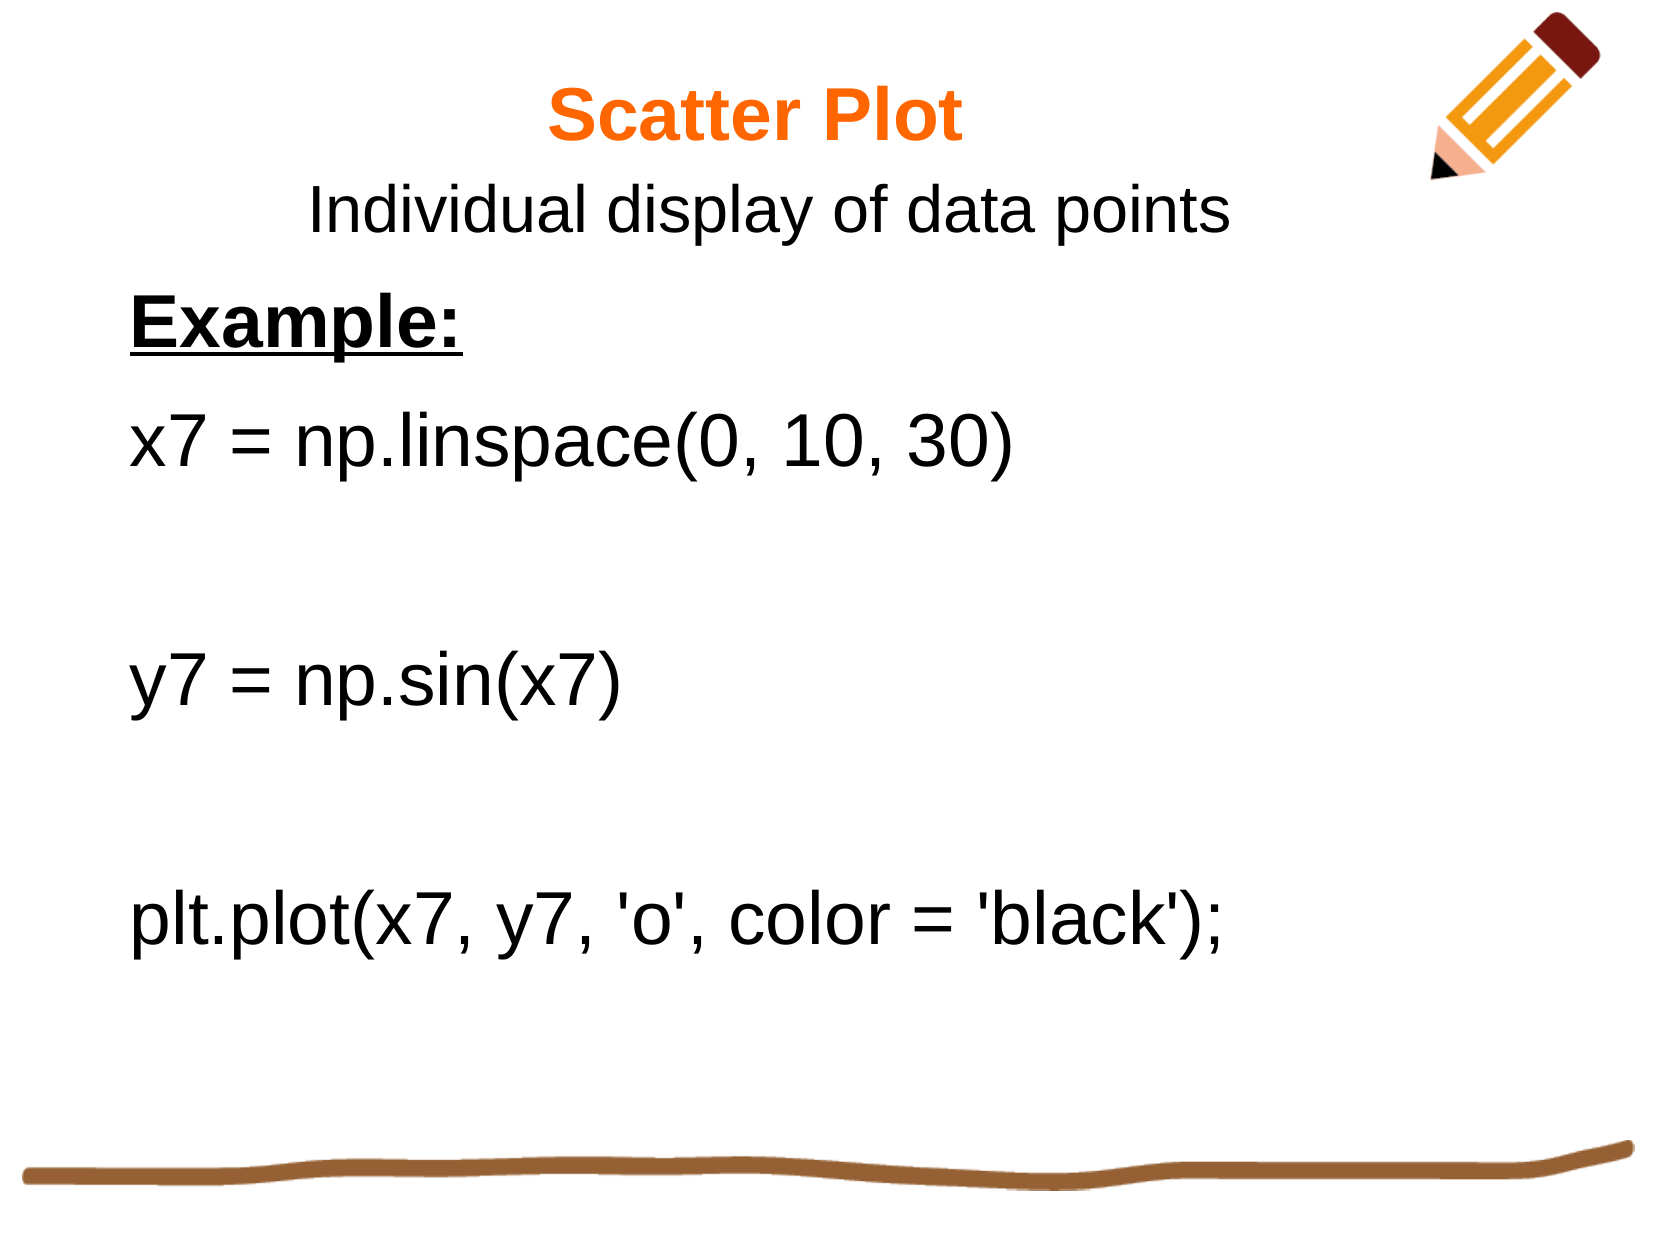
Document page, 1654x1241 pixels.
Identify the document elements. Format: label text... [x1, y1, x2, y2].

text_box Individual display of data points [307, 166, 1311, 337]
picture [22, 1140, 1635, 1191]
picture [1430, 12, 1601, 181]
text_box Scatter Plot [82, 49, 1429, 172]
text_box Example: x7 = np.linspace(0, 10, 30) y7 = np.sin(x7) plt.plot(x7, y7, 'o', color = 'black'); [129, 272, 1535, 1134]
